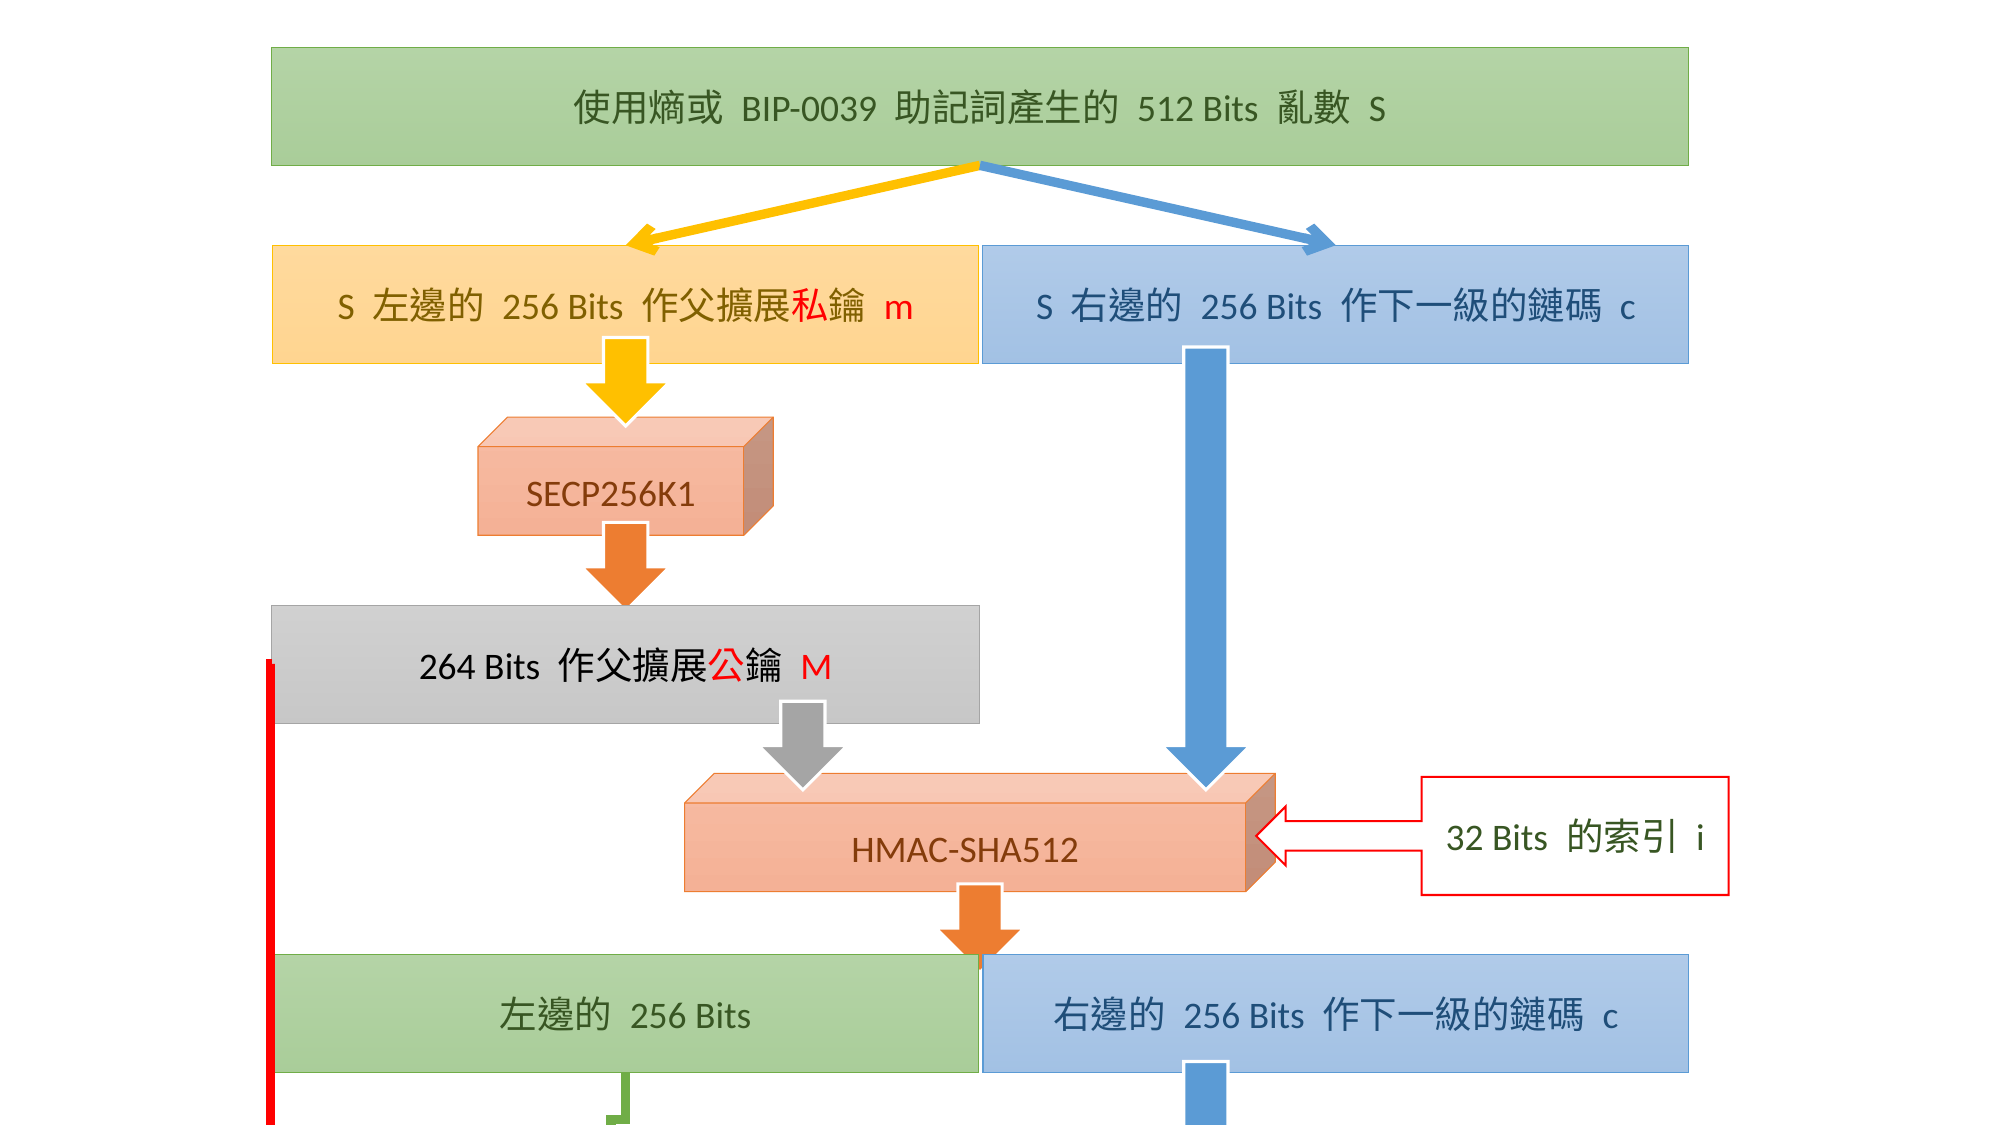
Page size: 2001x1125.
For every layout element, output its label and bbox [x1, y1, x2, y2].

text_box [271, 47, 1729, 1125]
